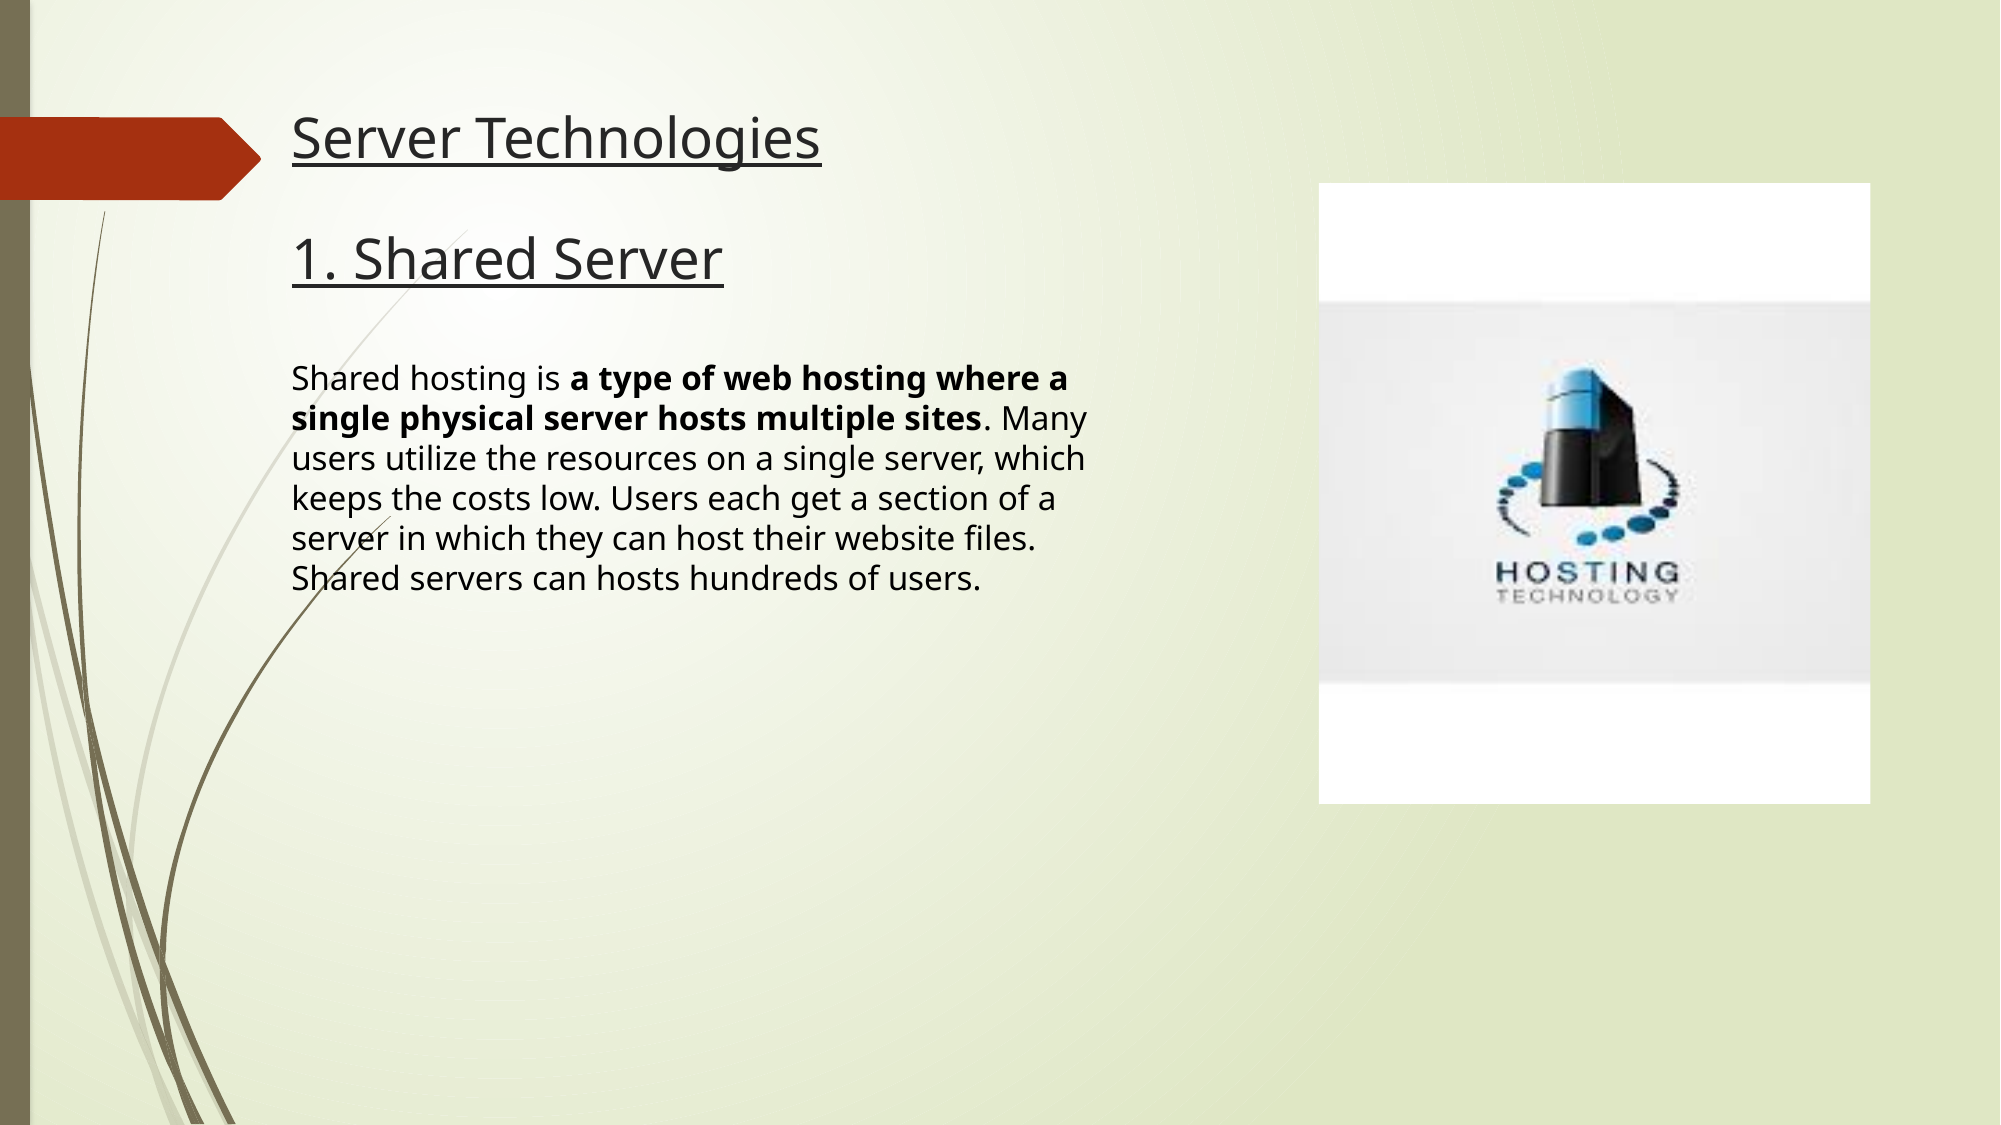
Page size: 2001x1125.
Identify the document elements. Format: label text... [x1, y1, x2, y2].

picture [1318, 183, 1871, 804]
list Shared hosting is a type of web hosting where a single physical server hosts multiple sites. Many users utilize the resources on a single server, which keeps the costs low. Users each get a section of a server in which they can host their website files. Shared servers can hosts hundreds of users. [276, 350, 1152, 970]
title Server Technologies 1. Shared Server [276, 102, 956, 313]
